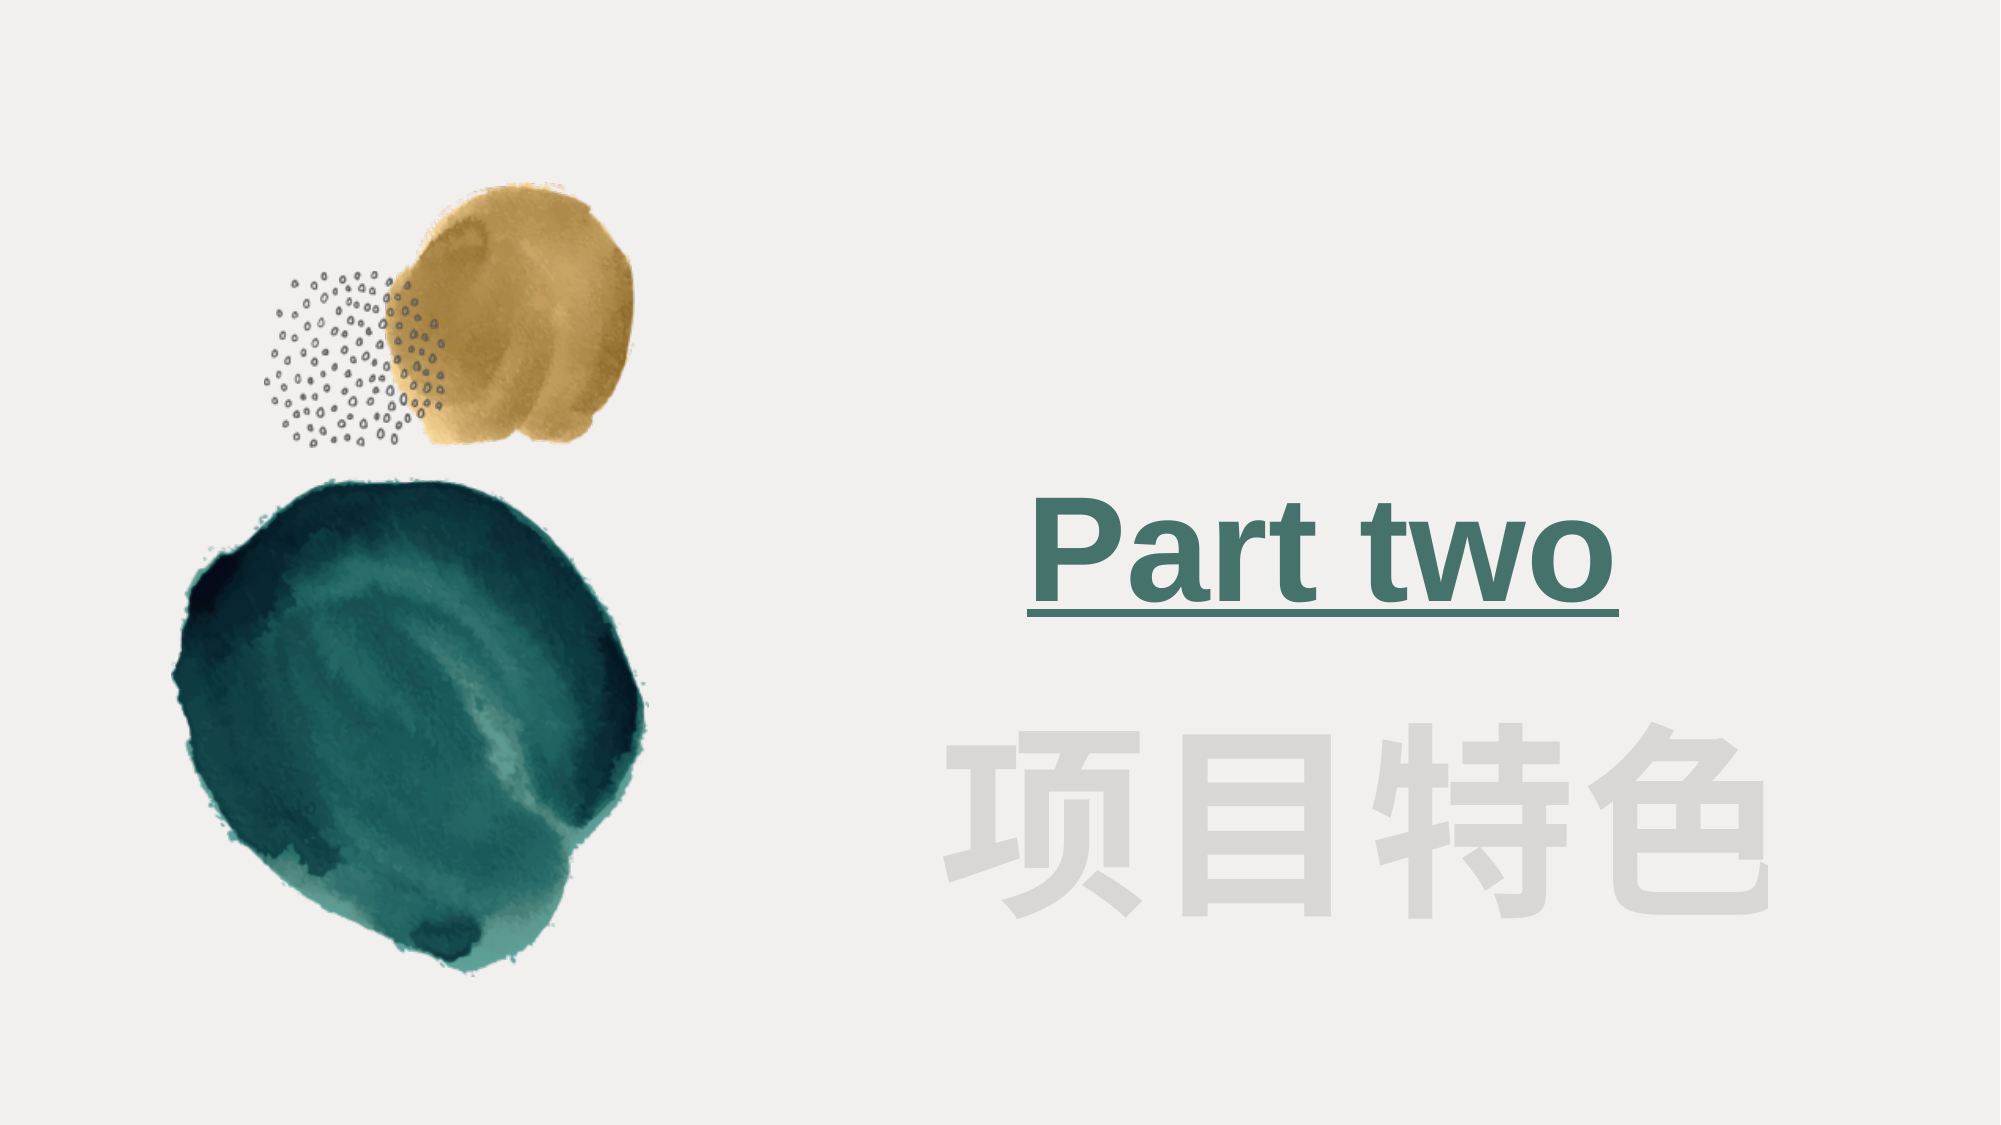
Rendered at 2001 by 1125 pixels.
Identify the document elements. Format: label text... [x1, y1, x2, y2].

title Part two [789, 443, 1856, 641]
picture [171, 182, 649, 977]
text_box 项目特色 [895, 684, 1835, 950]
